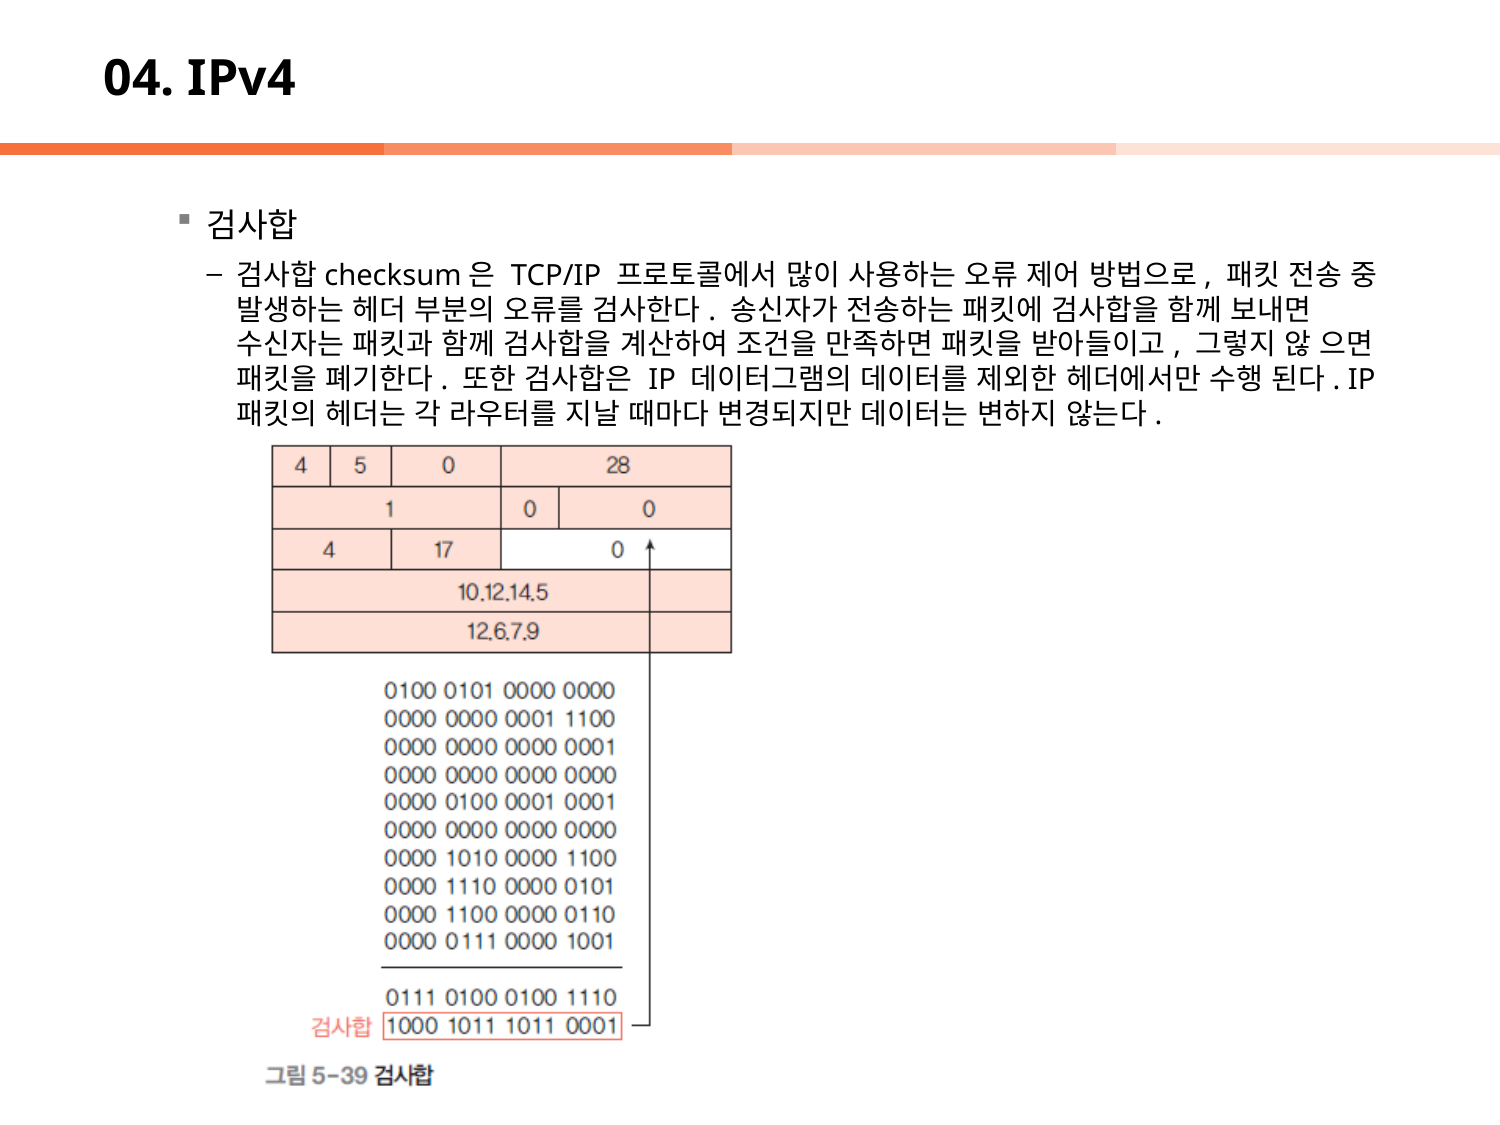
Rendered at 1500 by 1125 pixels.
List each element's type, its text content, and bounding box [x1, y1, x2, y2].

picture [253, 436, 773, 1100]
list 검사합 검사합checksum은 TCP/IP 프로토콜에서 많이 사용하는 오류 제어 방법으로, 패킷 전송 중 발생하는 헤더 부분의 오류를 검사한다. 송신자가 전송하는 패킷에 검사합을 함께 보내면 수신자는 패킷과 함께 검사합을 계산하여 조건을 만족하면 패킷을 받아들이고, 그렇지 않 으면 패킷을 폐기한다. 또한 검사합은 IP 데이터그램의 데이터를 제외한 헤더에서만 수행 된다. IP 패킷의 헤더는 각 라우터를 지날 때마다 변경되지만 데이터는 변하지 않는다. [88, 196, 1436, 1083]
title 04. IPv4 [88, 30, 1330, 121]
